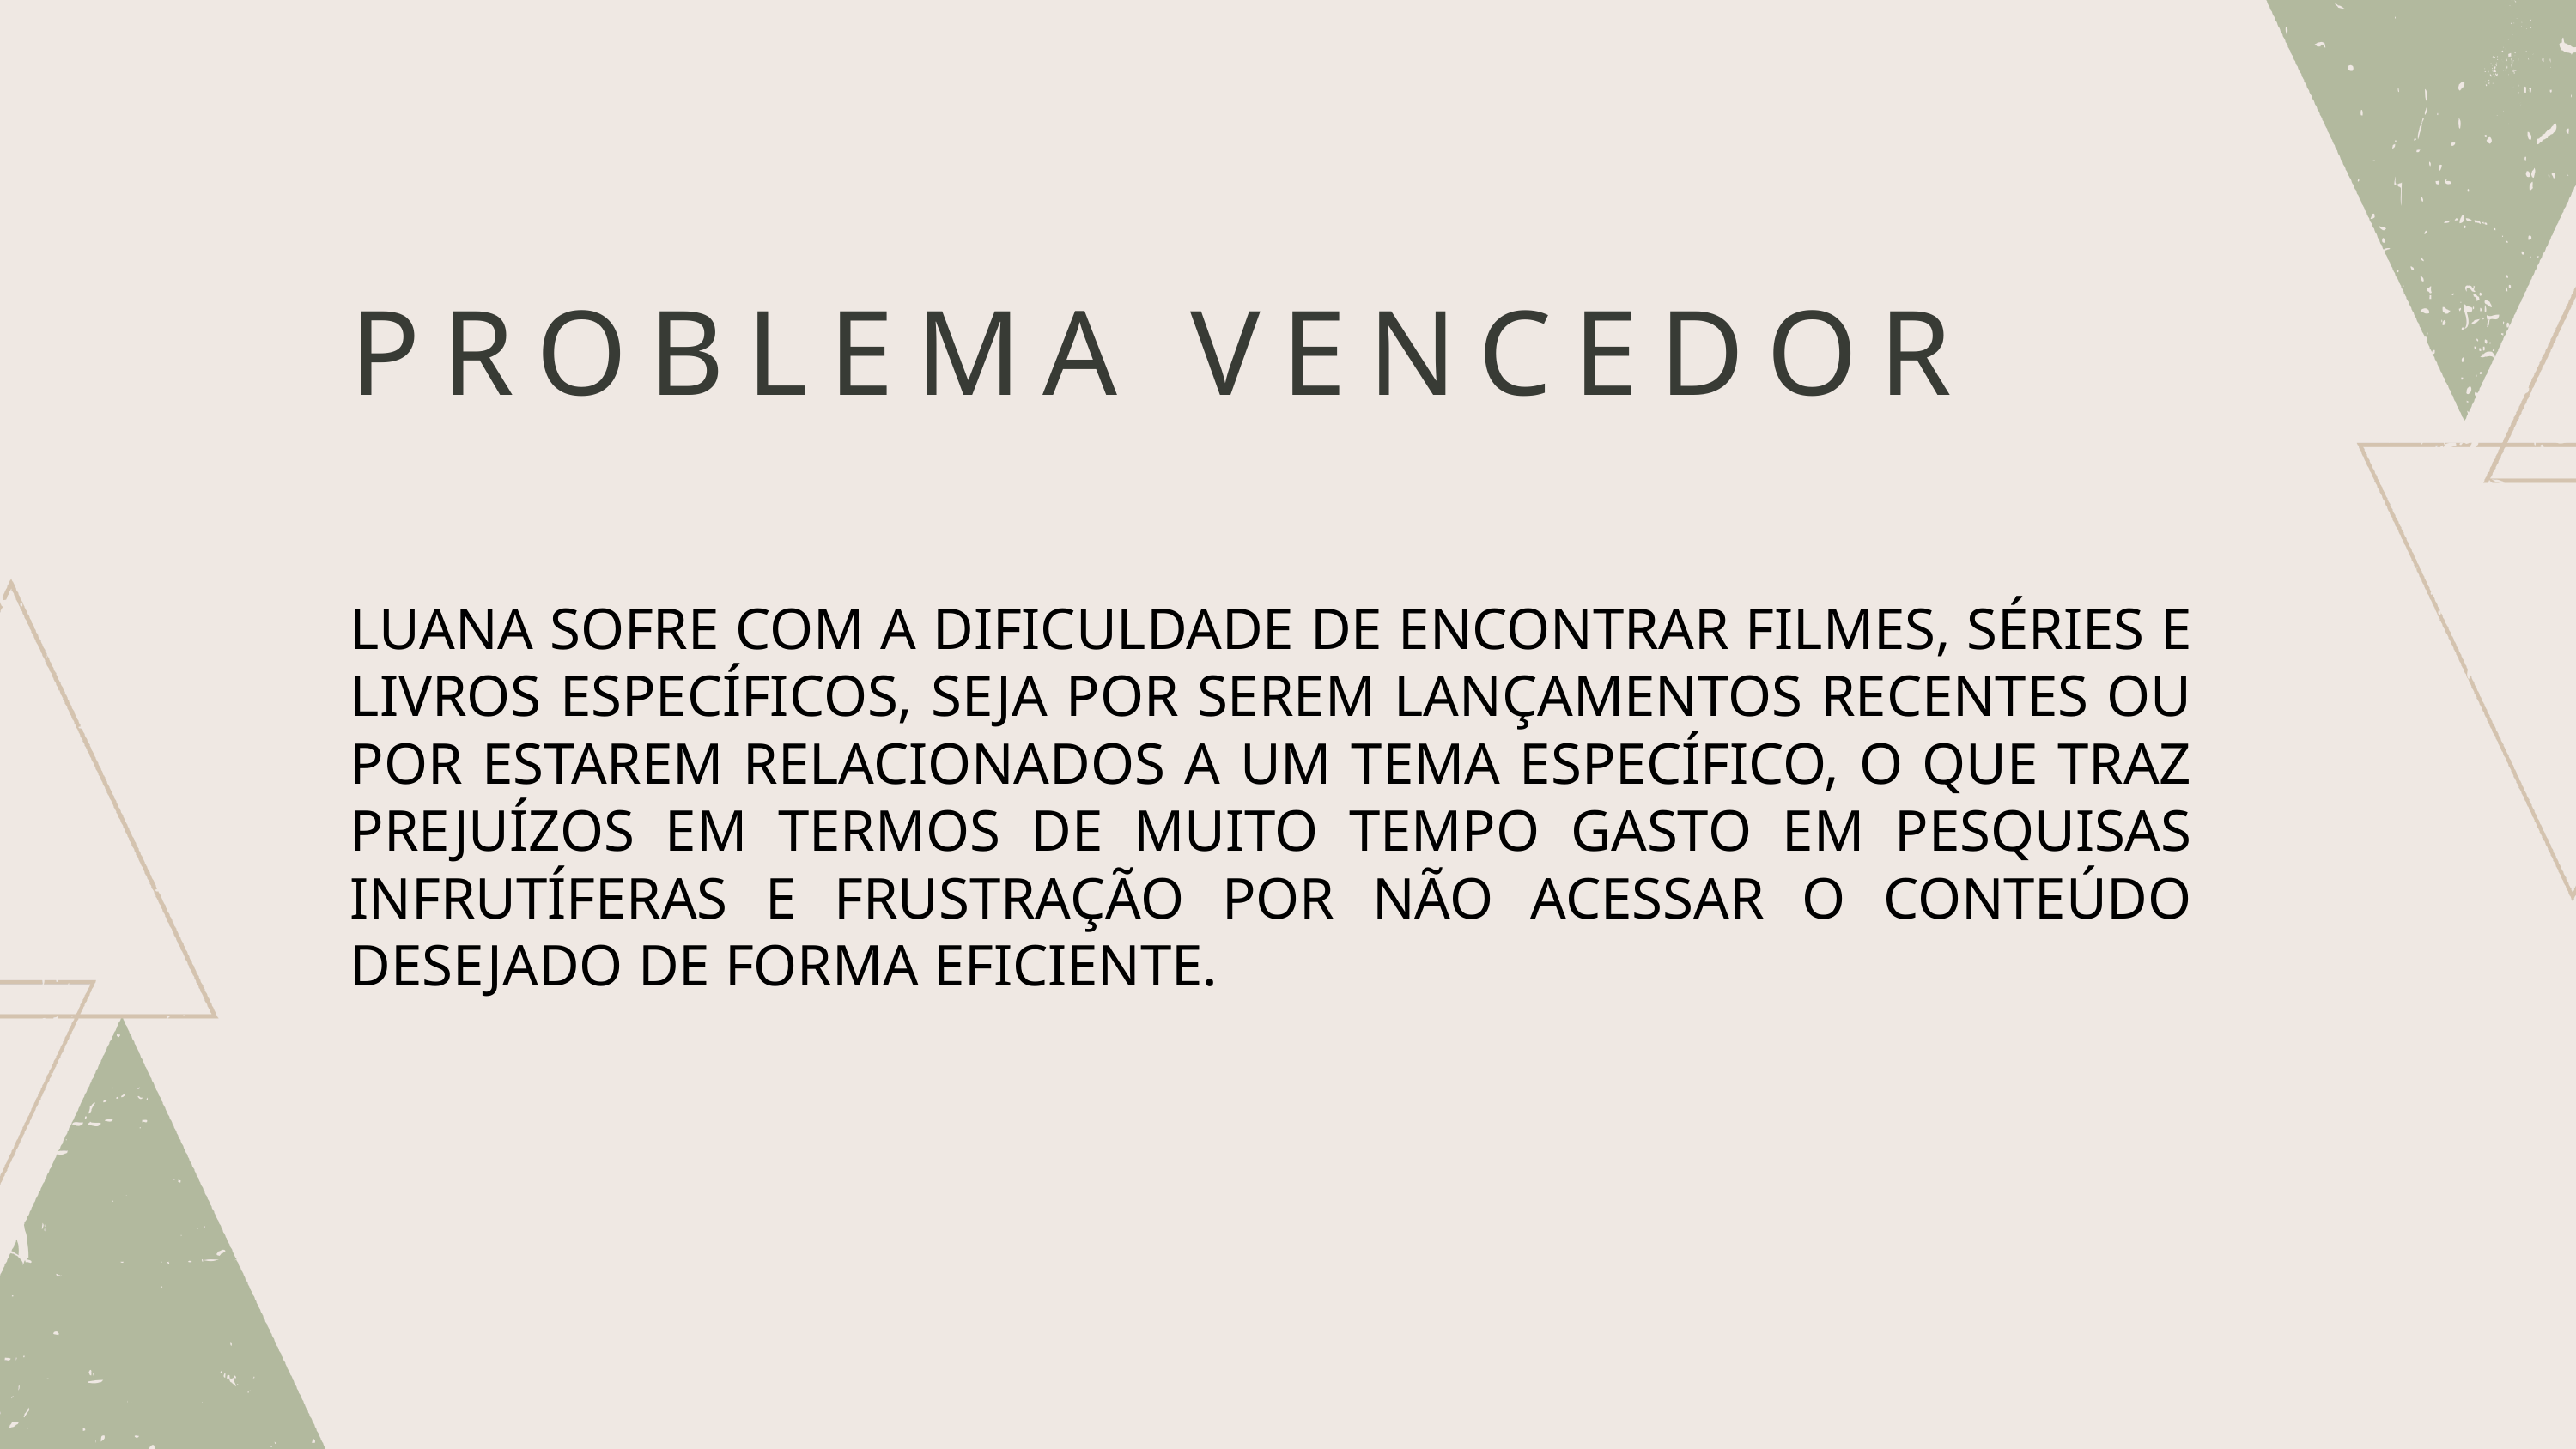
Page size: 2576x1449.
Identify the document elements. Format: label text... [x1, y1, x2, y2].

text_box [2251, 0, 2576, 933]
text_box [0, 526, 325, 1449]
text_box PROBLEMA VENCEDOR [349, 255, 2312, 419]
text_box LUANA SOFRE COM A DIFICULDADE DE ENCONTRAR FILMES, SÉRIES E LIVROS ESPECÍFICOS, SEJA POR SEREM LANÇAMENTOS RECENTES OU POR ESTAREM RELACIONADOS A UM TEMA ESPECÍFICO, O QUE TRAZ PREJUÍZOS EM TERMOS DE MUITO TEMPO GASTO EM PESQUISAS INFRUTÍFERAS E FRUSTRAÇÃO POR NÃO ACESSAR O CONTEÚDO DESEJADO DE FORMA EFICIENTE. [349, 593, 2192, 997]
